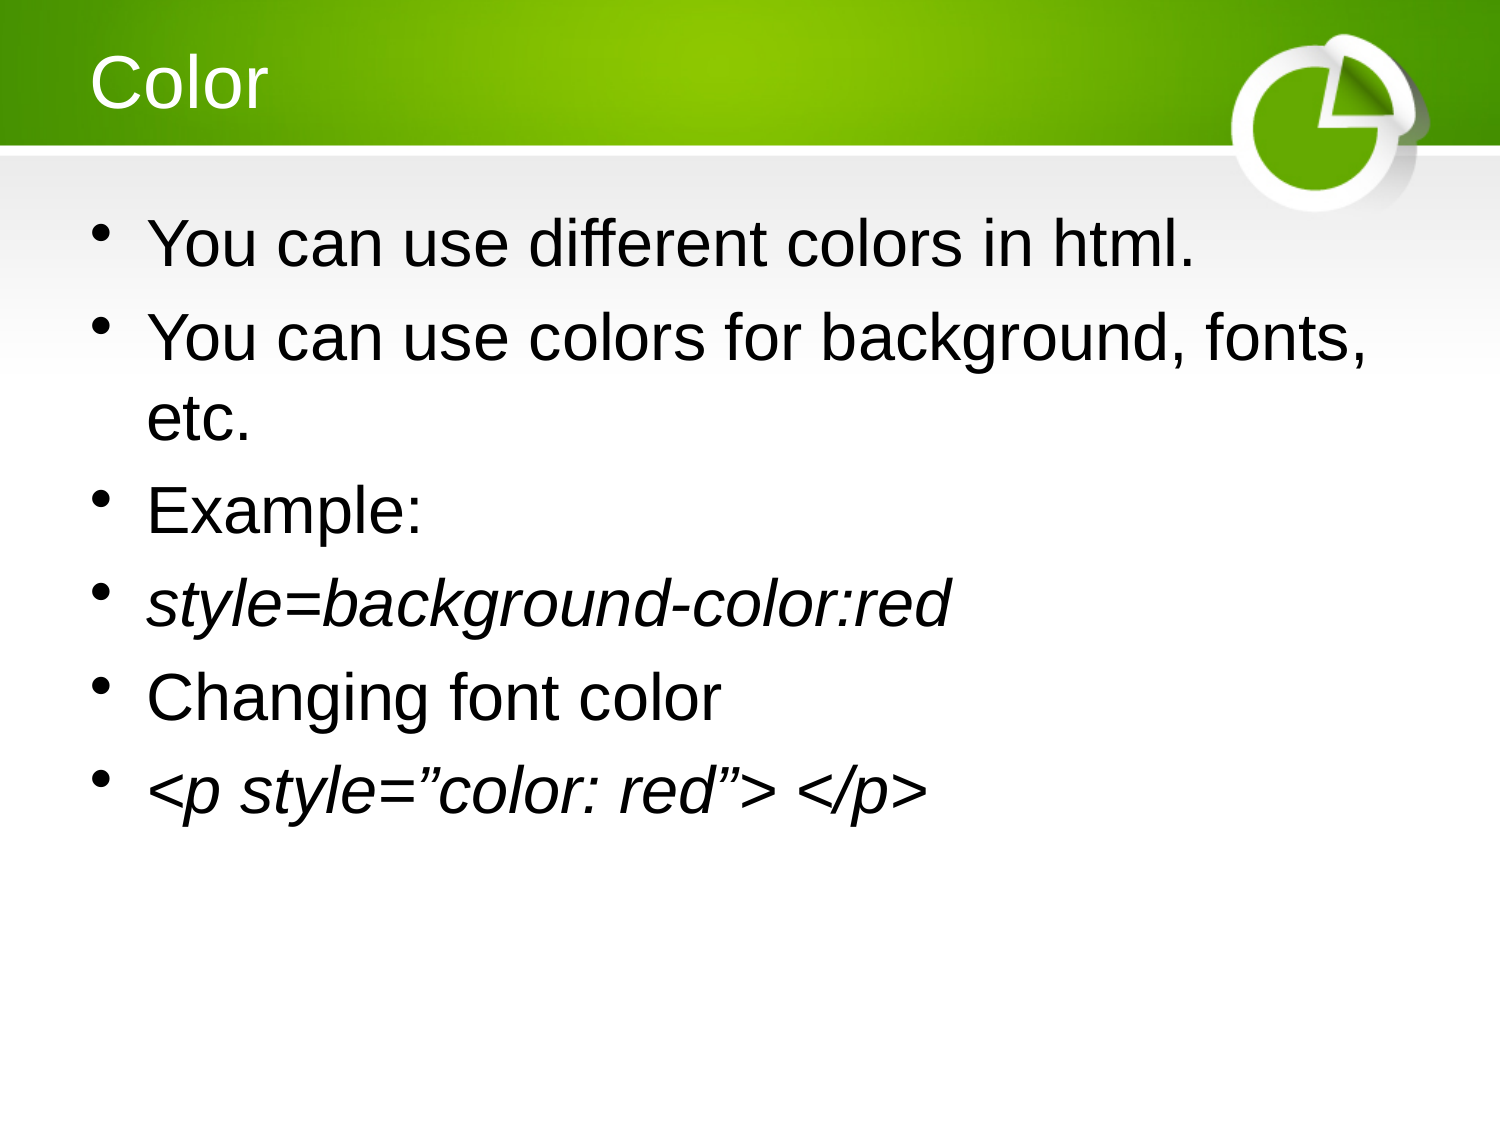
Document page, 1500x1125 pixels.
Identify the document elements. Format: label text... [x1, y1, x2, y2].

title Color [74, 30, 1426, 127]
picture [0, 0, 1500, 1125]
list You can use different colors in html. You can use colors for background, fonts, etc. Example: style=background-color:red Changing font color <p style=”color: red”> </p> [74, 192, 1426, 1006]
